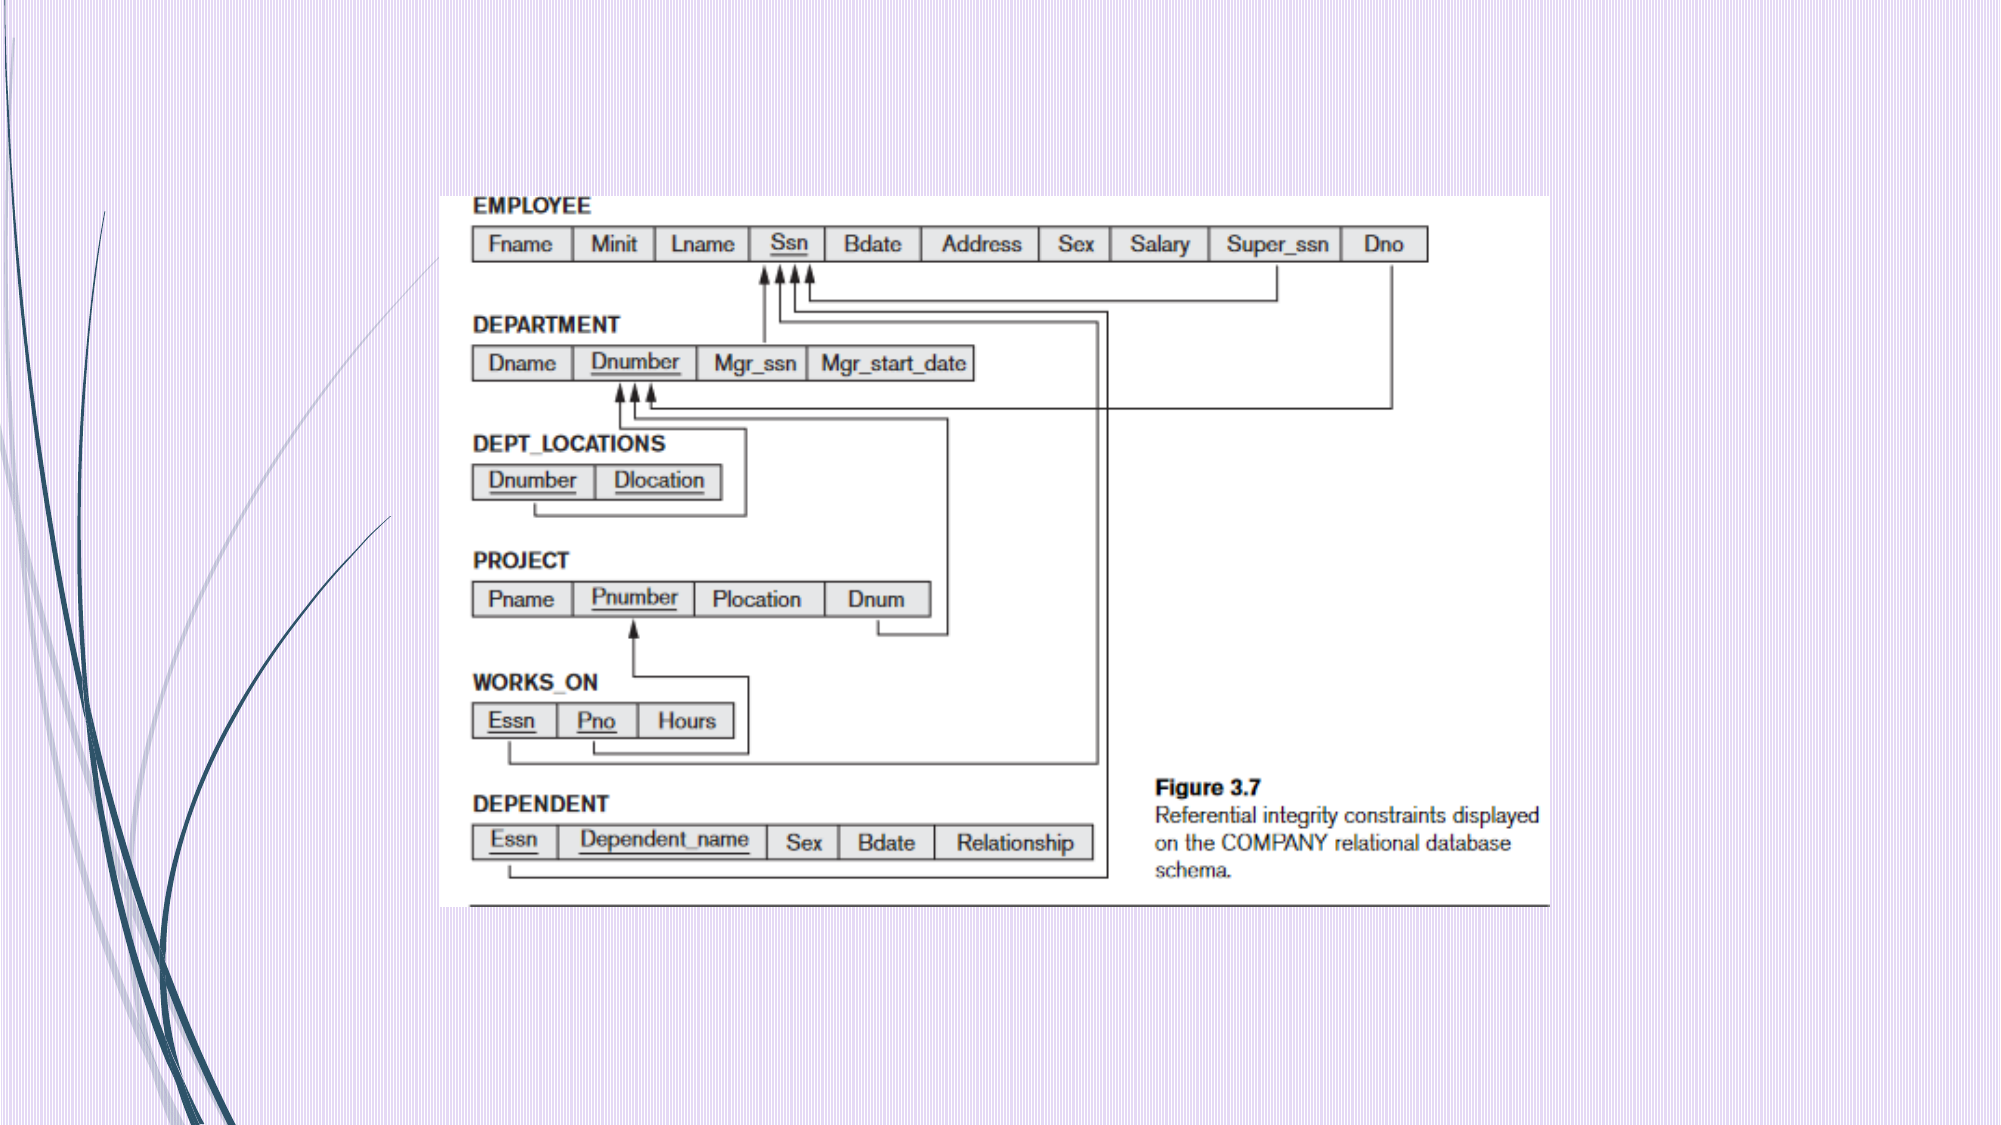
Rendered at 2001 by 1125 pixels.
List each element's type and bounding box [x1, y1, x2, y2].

picture [439, 195, 1550, 907]
